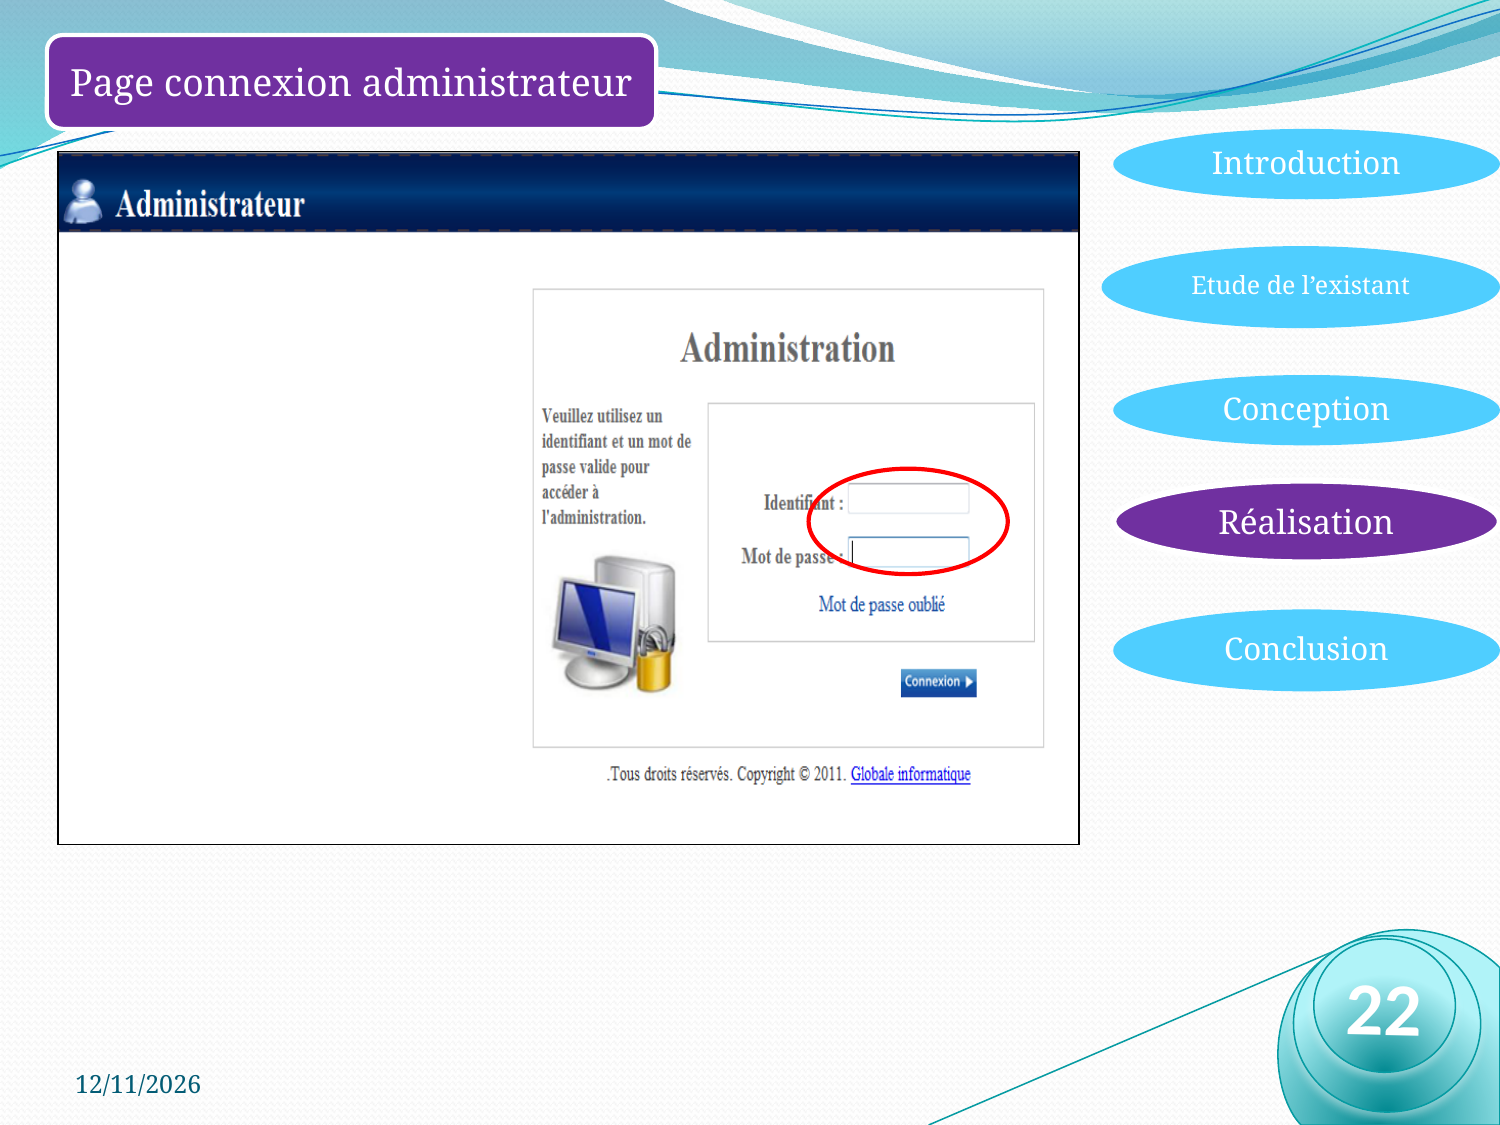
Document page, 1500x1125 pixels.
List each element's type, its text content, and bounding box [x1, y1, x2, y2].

picture [58, 152, 1079, 844]
text_box Conclusion [1112, 608, 1500, 693]
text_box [1104, 729, 1325, 1125]
text_box Réalisation [1110, 477, 1500, 566]
text_box Conception [1112, 374, 1500, 447]
text_box Page connexion administrateur [44, 32, 659, 131]
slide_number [75, 1042, 425, 1103]
text_box Introduction [1112, 128, 1500, 201]
text_box Etude de l’existant [1100, 245, 1500, 329]
